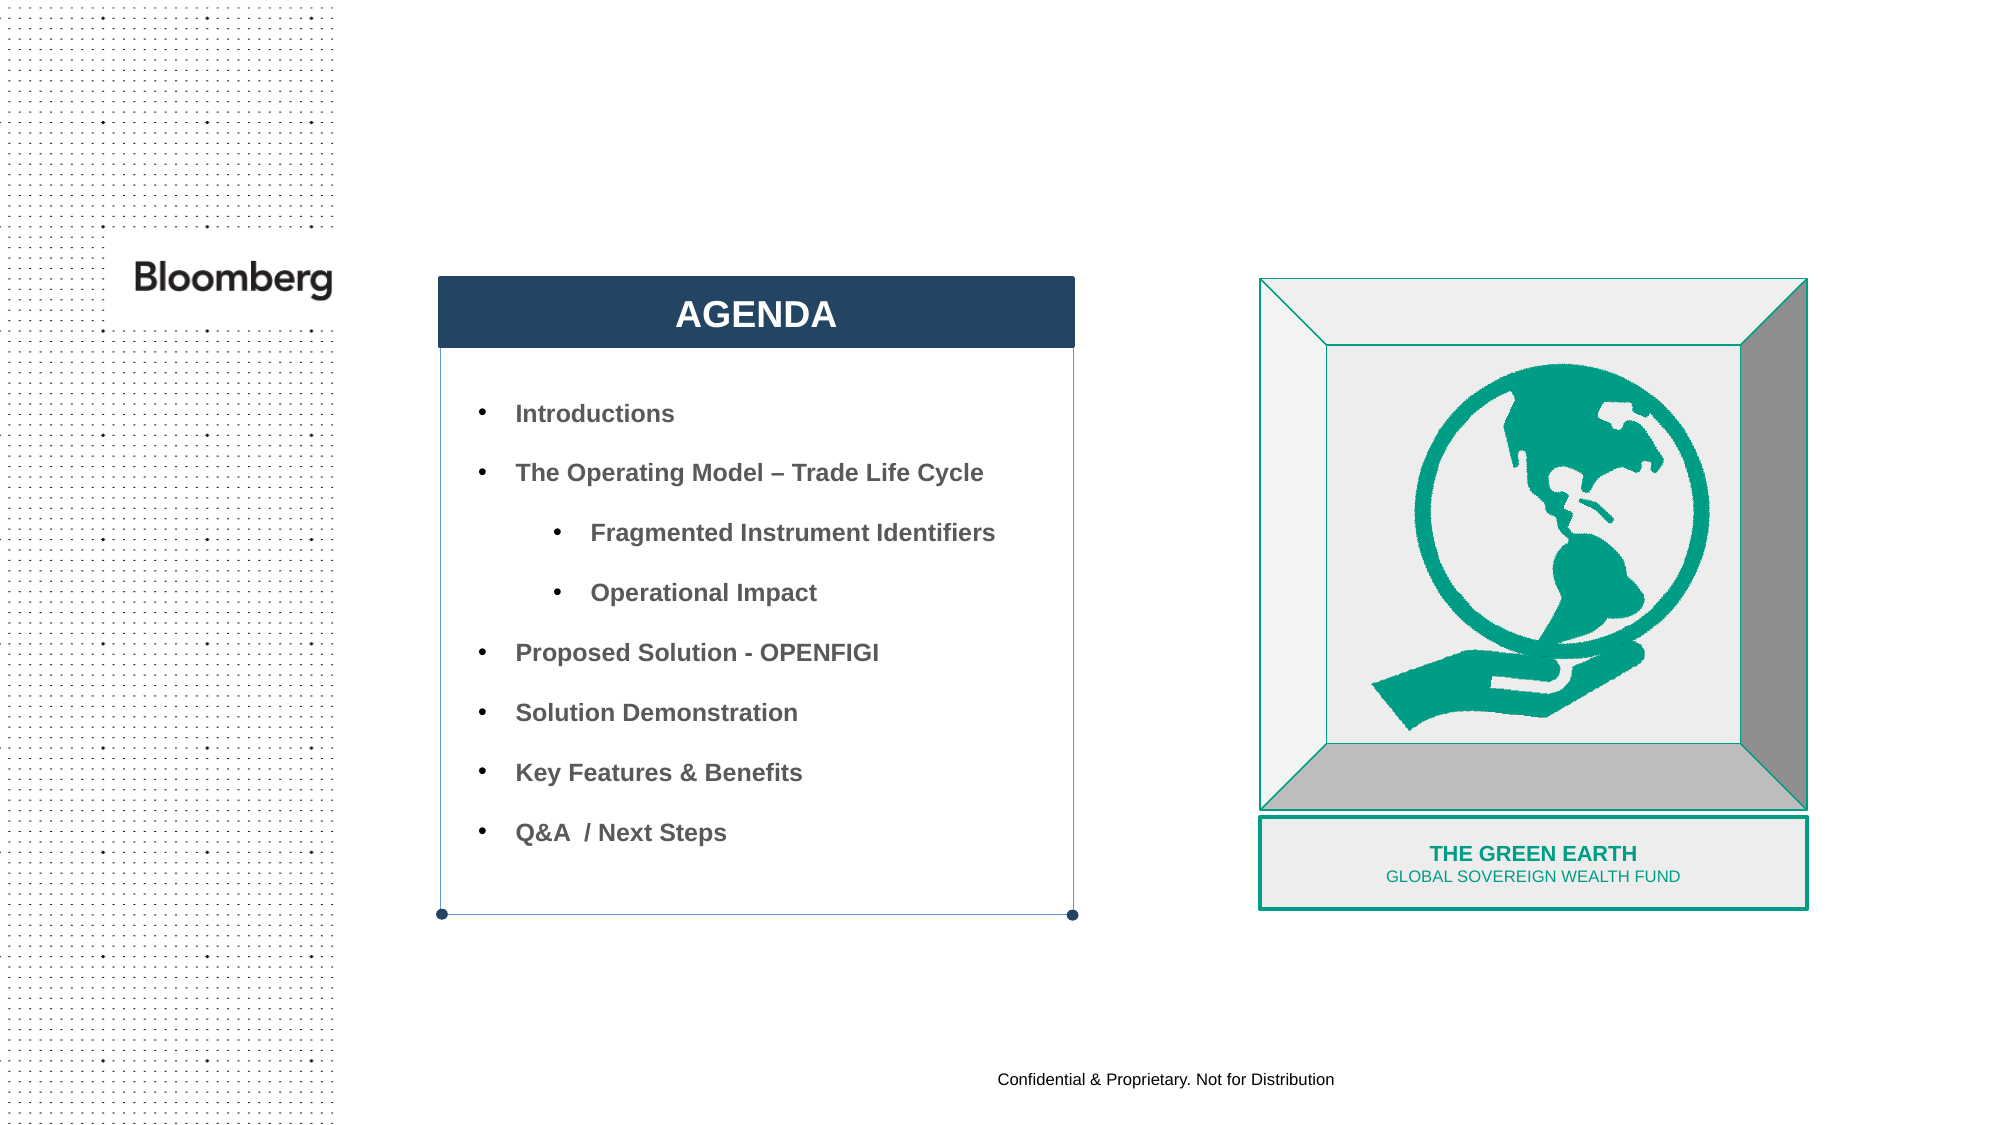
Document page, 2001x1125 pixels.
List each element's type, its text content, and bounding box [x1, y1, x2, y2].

text_box [1064, 907, 1081, 923]
text_box Confidential & Proprietary. Not for Distribution [984, 1062, 1364, 1097]
text_box AGENDA [438, 276, 1075, 348]
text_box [1259, 278, 1808, 910]
picture [0, 0, 2000, 1125]
text_box [434, 906, 450, 922]
list Introductions The Operating Model – Trade Life Cycle Fragmented Instrument Identifiers Operational Impact Proposed Solution - OPENFIGI Solution Demonstration Key Features & Benefits Q&A / Next Steps [440, 348, 1074, 915]
